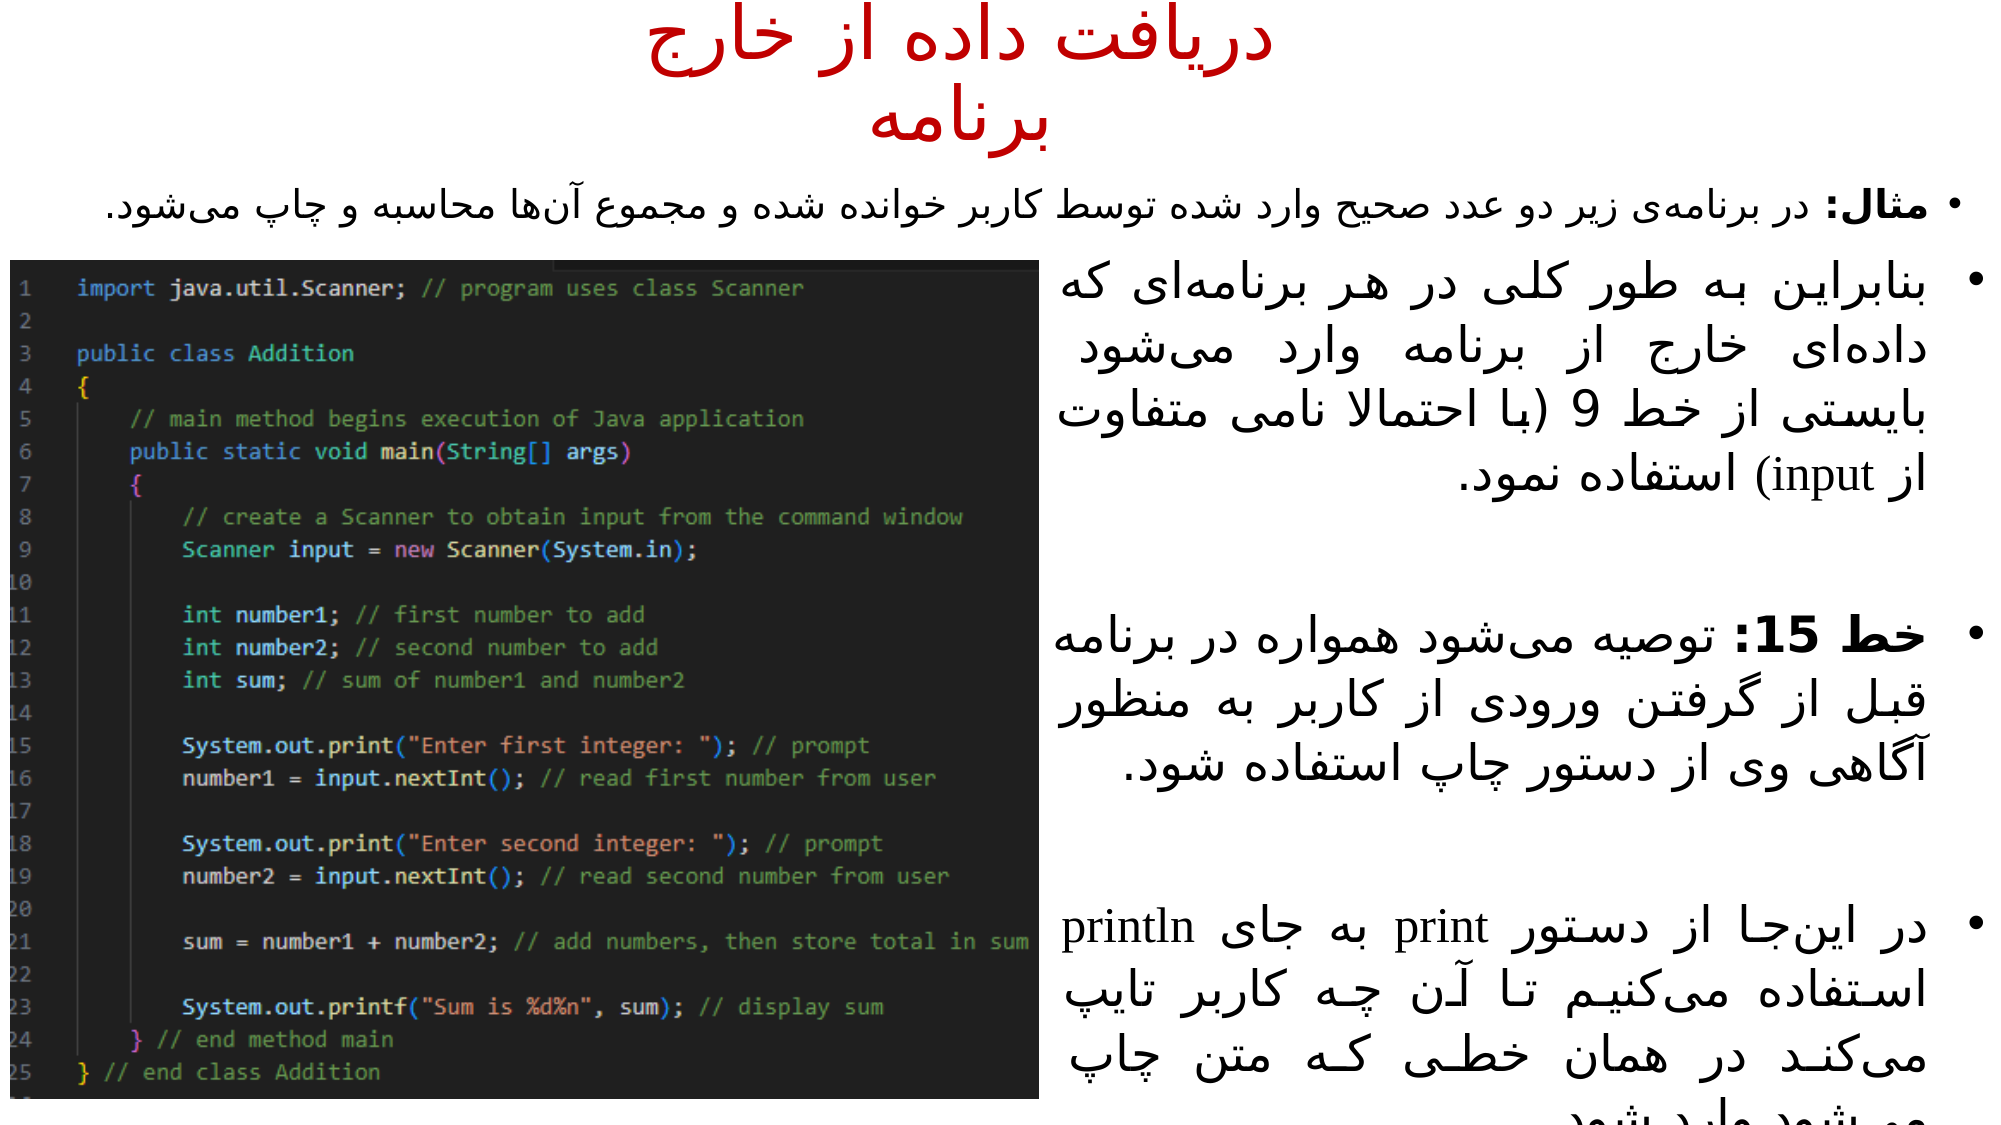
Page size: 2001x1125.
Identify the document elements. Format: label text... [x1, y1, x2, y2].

text_box دریافت داده از خارج برنامه [547, 39, 1374, 165]
text_box بنابراین به طور کلی در هر برنامه‌ای که داده‌ای خارج از برنامه وارد می‌شود بایستی از خط 9 (با احتمالا نامی متفاوت از input) استفاده نمود. خط 15: توصیه می‌شود همواره در برنامه قبل از گرفتن ورودی از کاربر به منظور آگاهی وی از دستور چاپ استفاده شود. در این‌جا از دستور print به جای println استفاده می‌کنیم تا آن چه کاربر تایپ می‌کند در همان خطی که متن چاپ می‌شود وارد شود. [1038, 236, 2000, 1125]
list مثال: در برنامه‌ی زیر دو عدد صحیح وارد شده توسط کاربر خوانده شده و مجموع آن‌ها محاسبه و چاپ می‌شود. [36, 176, 1975, 260]
picture [10, 260, 1039, 1099]
